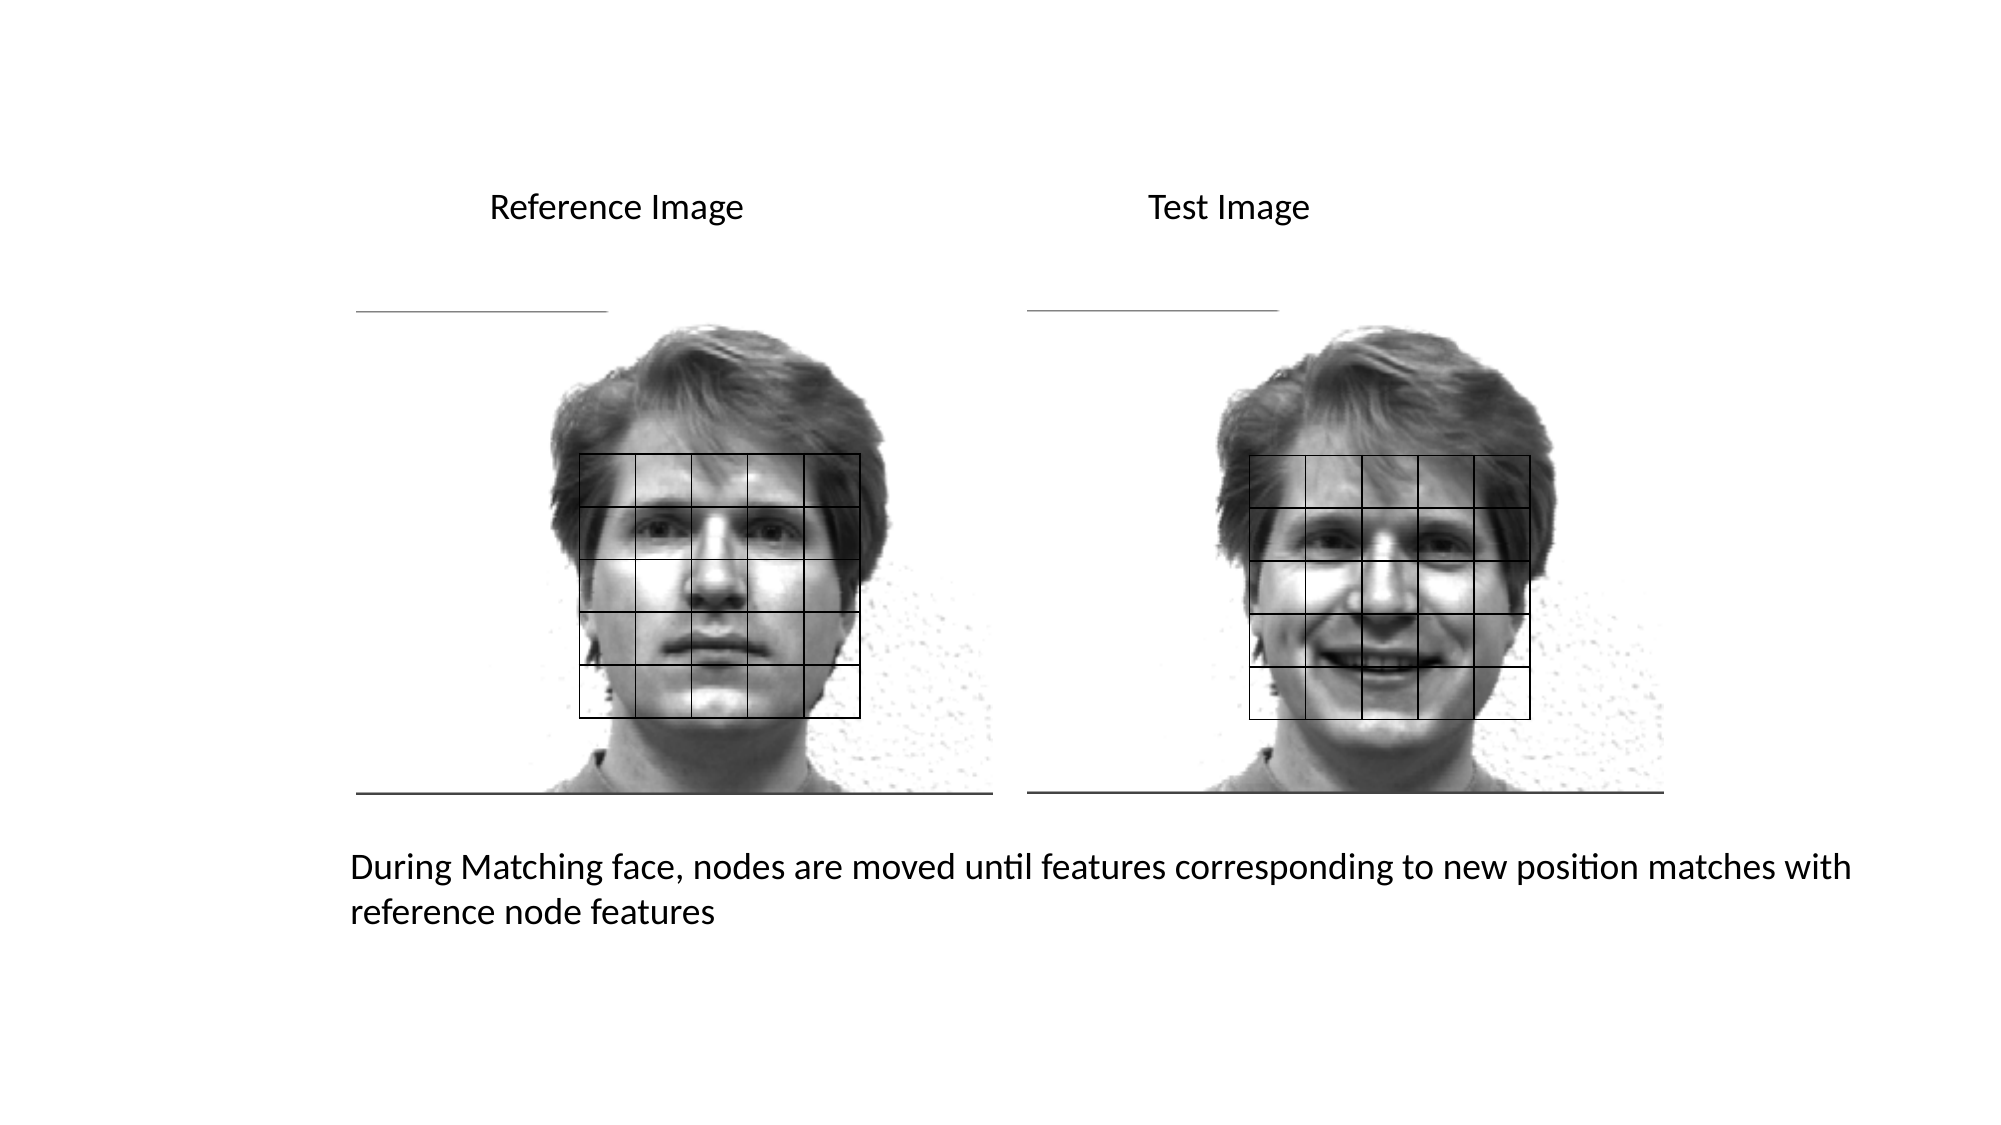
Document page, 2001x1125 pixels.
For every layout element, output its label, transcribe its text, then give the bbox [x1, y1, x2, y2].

text_box Reference Image [475, 174, 760, 235]
picture [356, 311, 993, 795]
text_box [1240, 573, 1494, 757]
text_box Test Image [1133, 174, 1326, 235]
picture [1027, 310, 1664, 794]
text_box During Matching face, nodes are moved until features corresponding to new position matches with reference node features [335, 834, 1878, 940]
